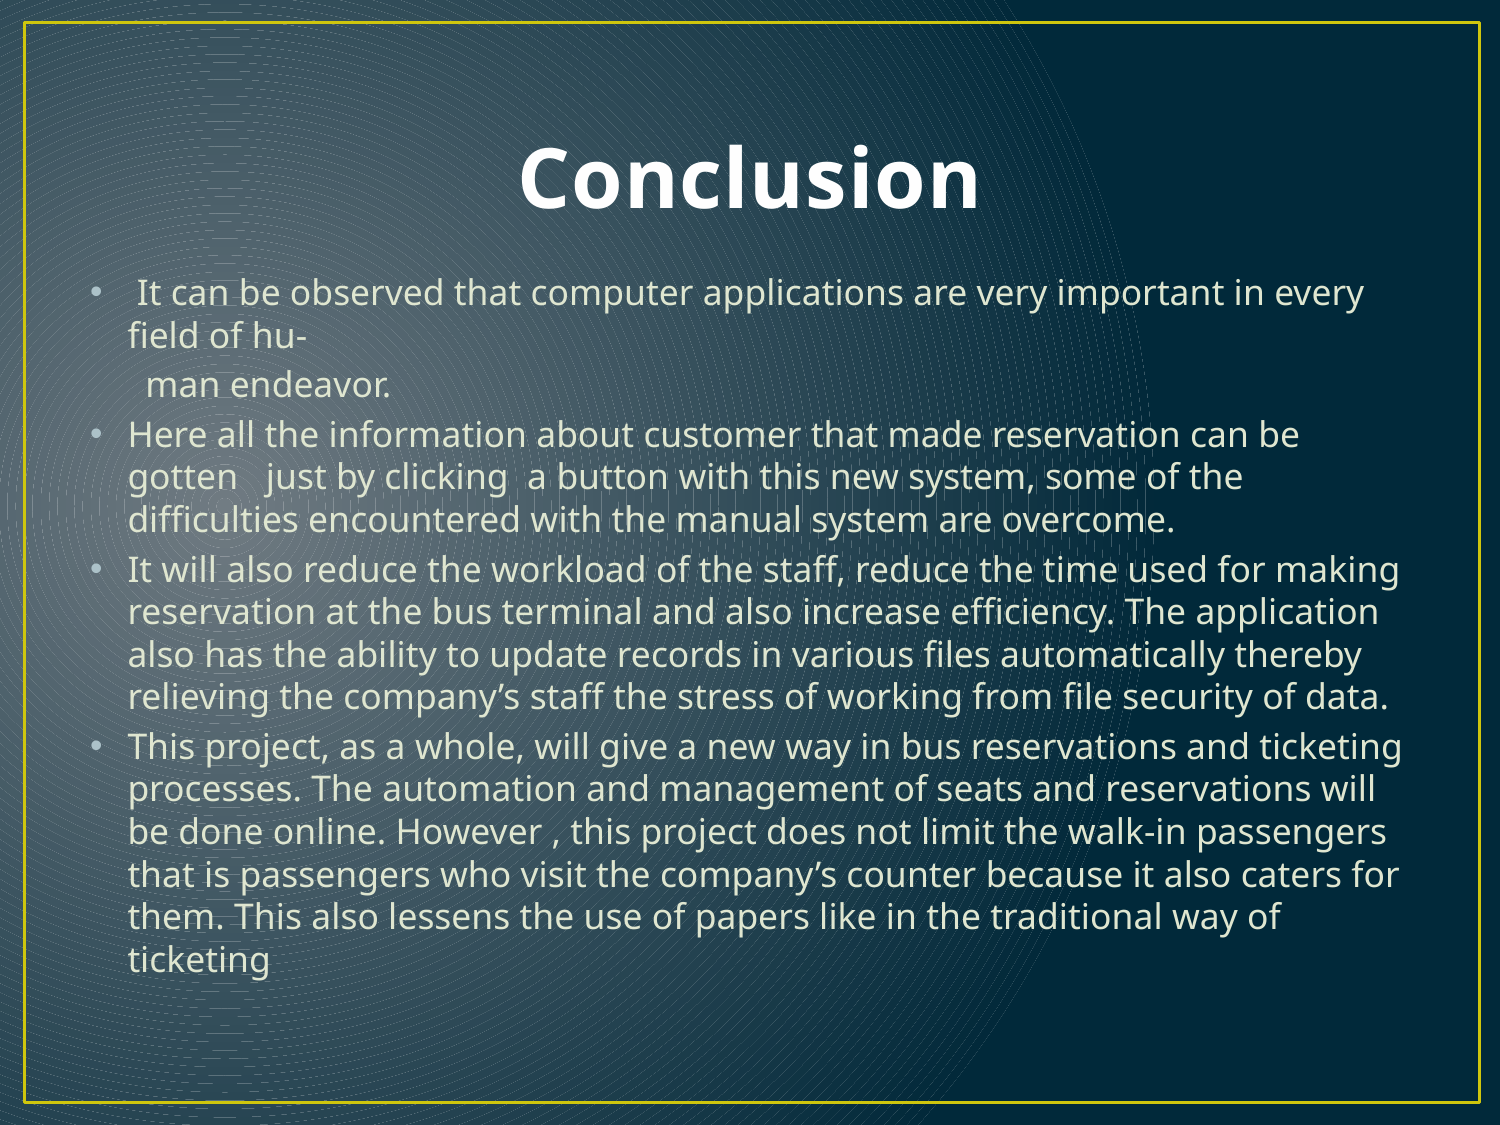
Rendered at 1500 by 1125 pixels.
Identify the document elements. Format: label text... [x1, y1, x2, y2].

title Conclusion [75, 45, 1425, 233]
list It can be observed that computer applications are very important in every field of hu- man endeavor. Here all the information about customer that made reservation can be gotten just by clicking a button with this new system, some of the difficulties encountered with the manual system are overcome. It will also reduce the workload of the staff, reduce the time used for making reservation at the bus terminal and also increase efficiency. The application also has the ability to update records in various files automatically thereby relieving the company’s staff the stress of working from file security of data. This project, as a whole, will give a new way in bus reservations and ticketing processes. The automation and management of seats and reservations will be done online. However , this project does not limit the walk-in passengers that is passengers who visit the company’s counter because it also caters for them. This also lessens the use of papers like in the traditional way of ticketing [75, 262, 1425, 1005]
